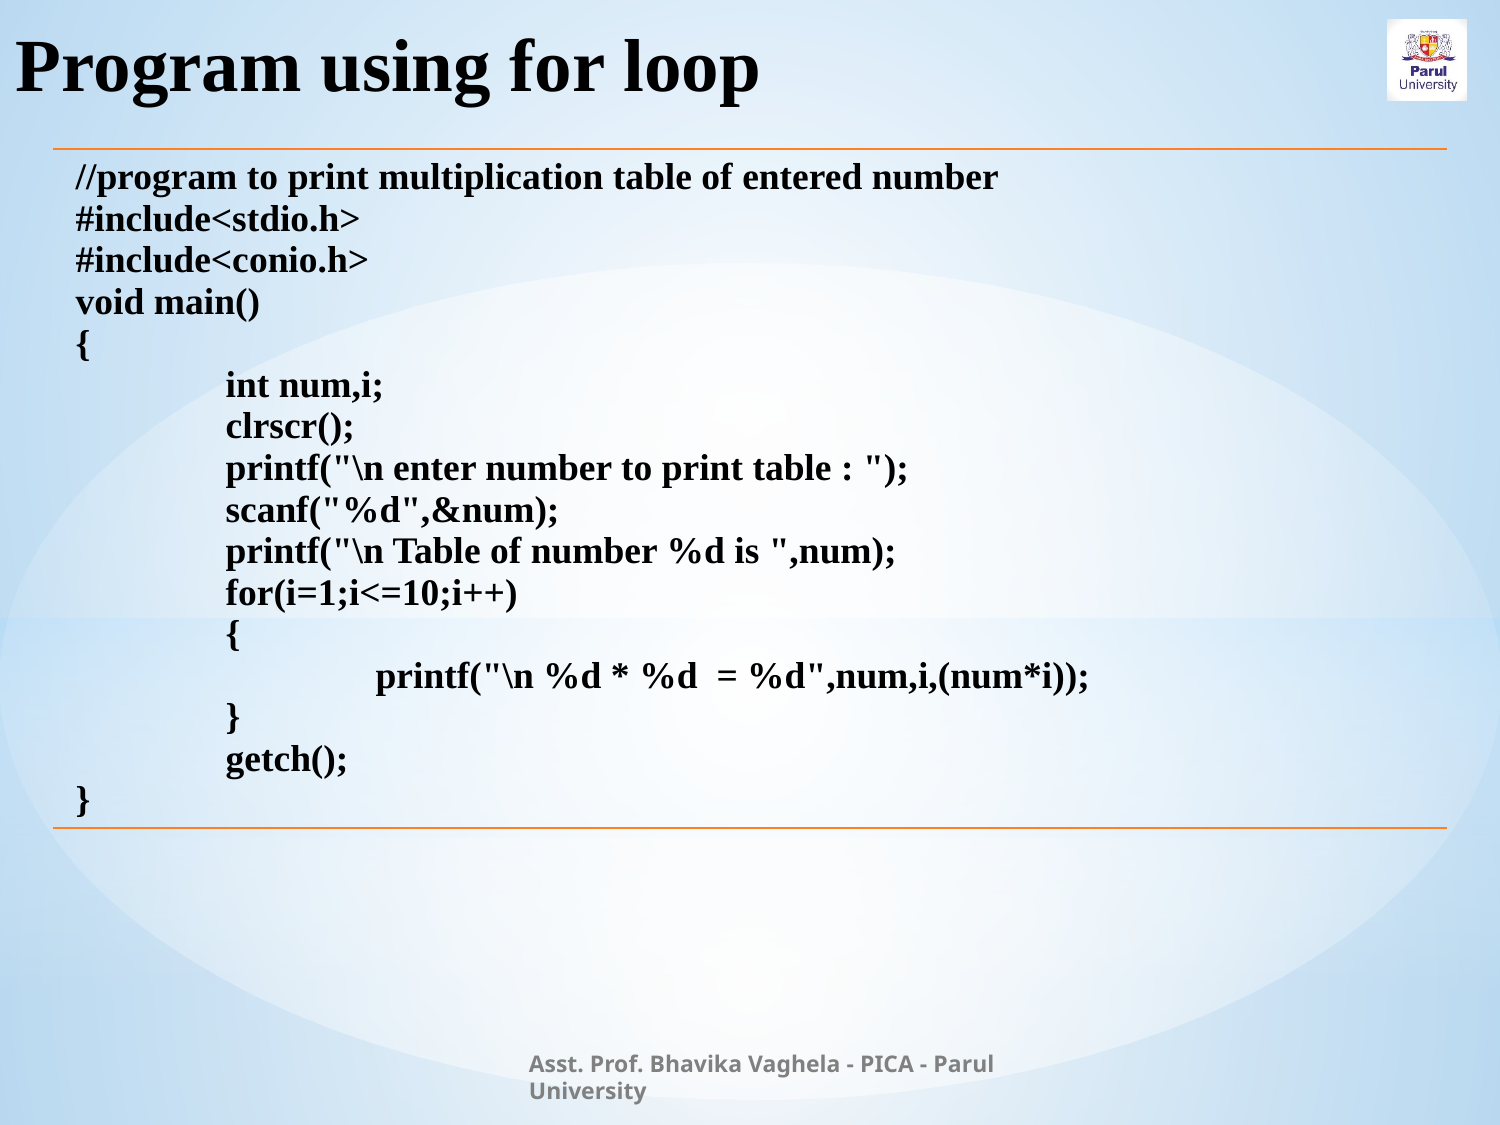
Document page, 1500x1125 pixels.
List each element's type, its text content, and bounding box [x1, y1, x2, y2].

title Program using for loop [0, 8, 1483, 105]
table_header //program to print multiplication table of entered number #include<stdio.h> #include<conio.h> void main() { int num,i; clrscr(); printf("\n enter number to print table : "); scanf("%d",&num); printf("\n Table of number %d is ",num); for(i=1;i<=10;i++) { printf("\n %d * %d = %d",num,i,(num*i)); } getch(); } [53, 150, 1447, 827]
picture [1387, 18, 1468, 102]
footer Asst. Prof. Bhavika Vaghela - PICA - Parul University [513, 1046, 1064, 1107]
